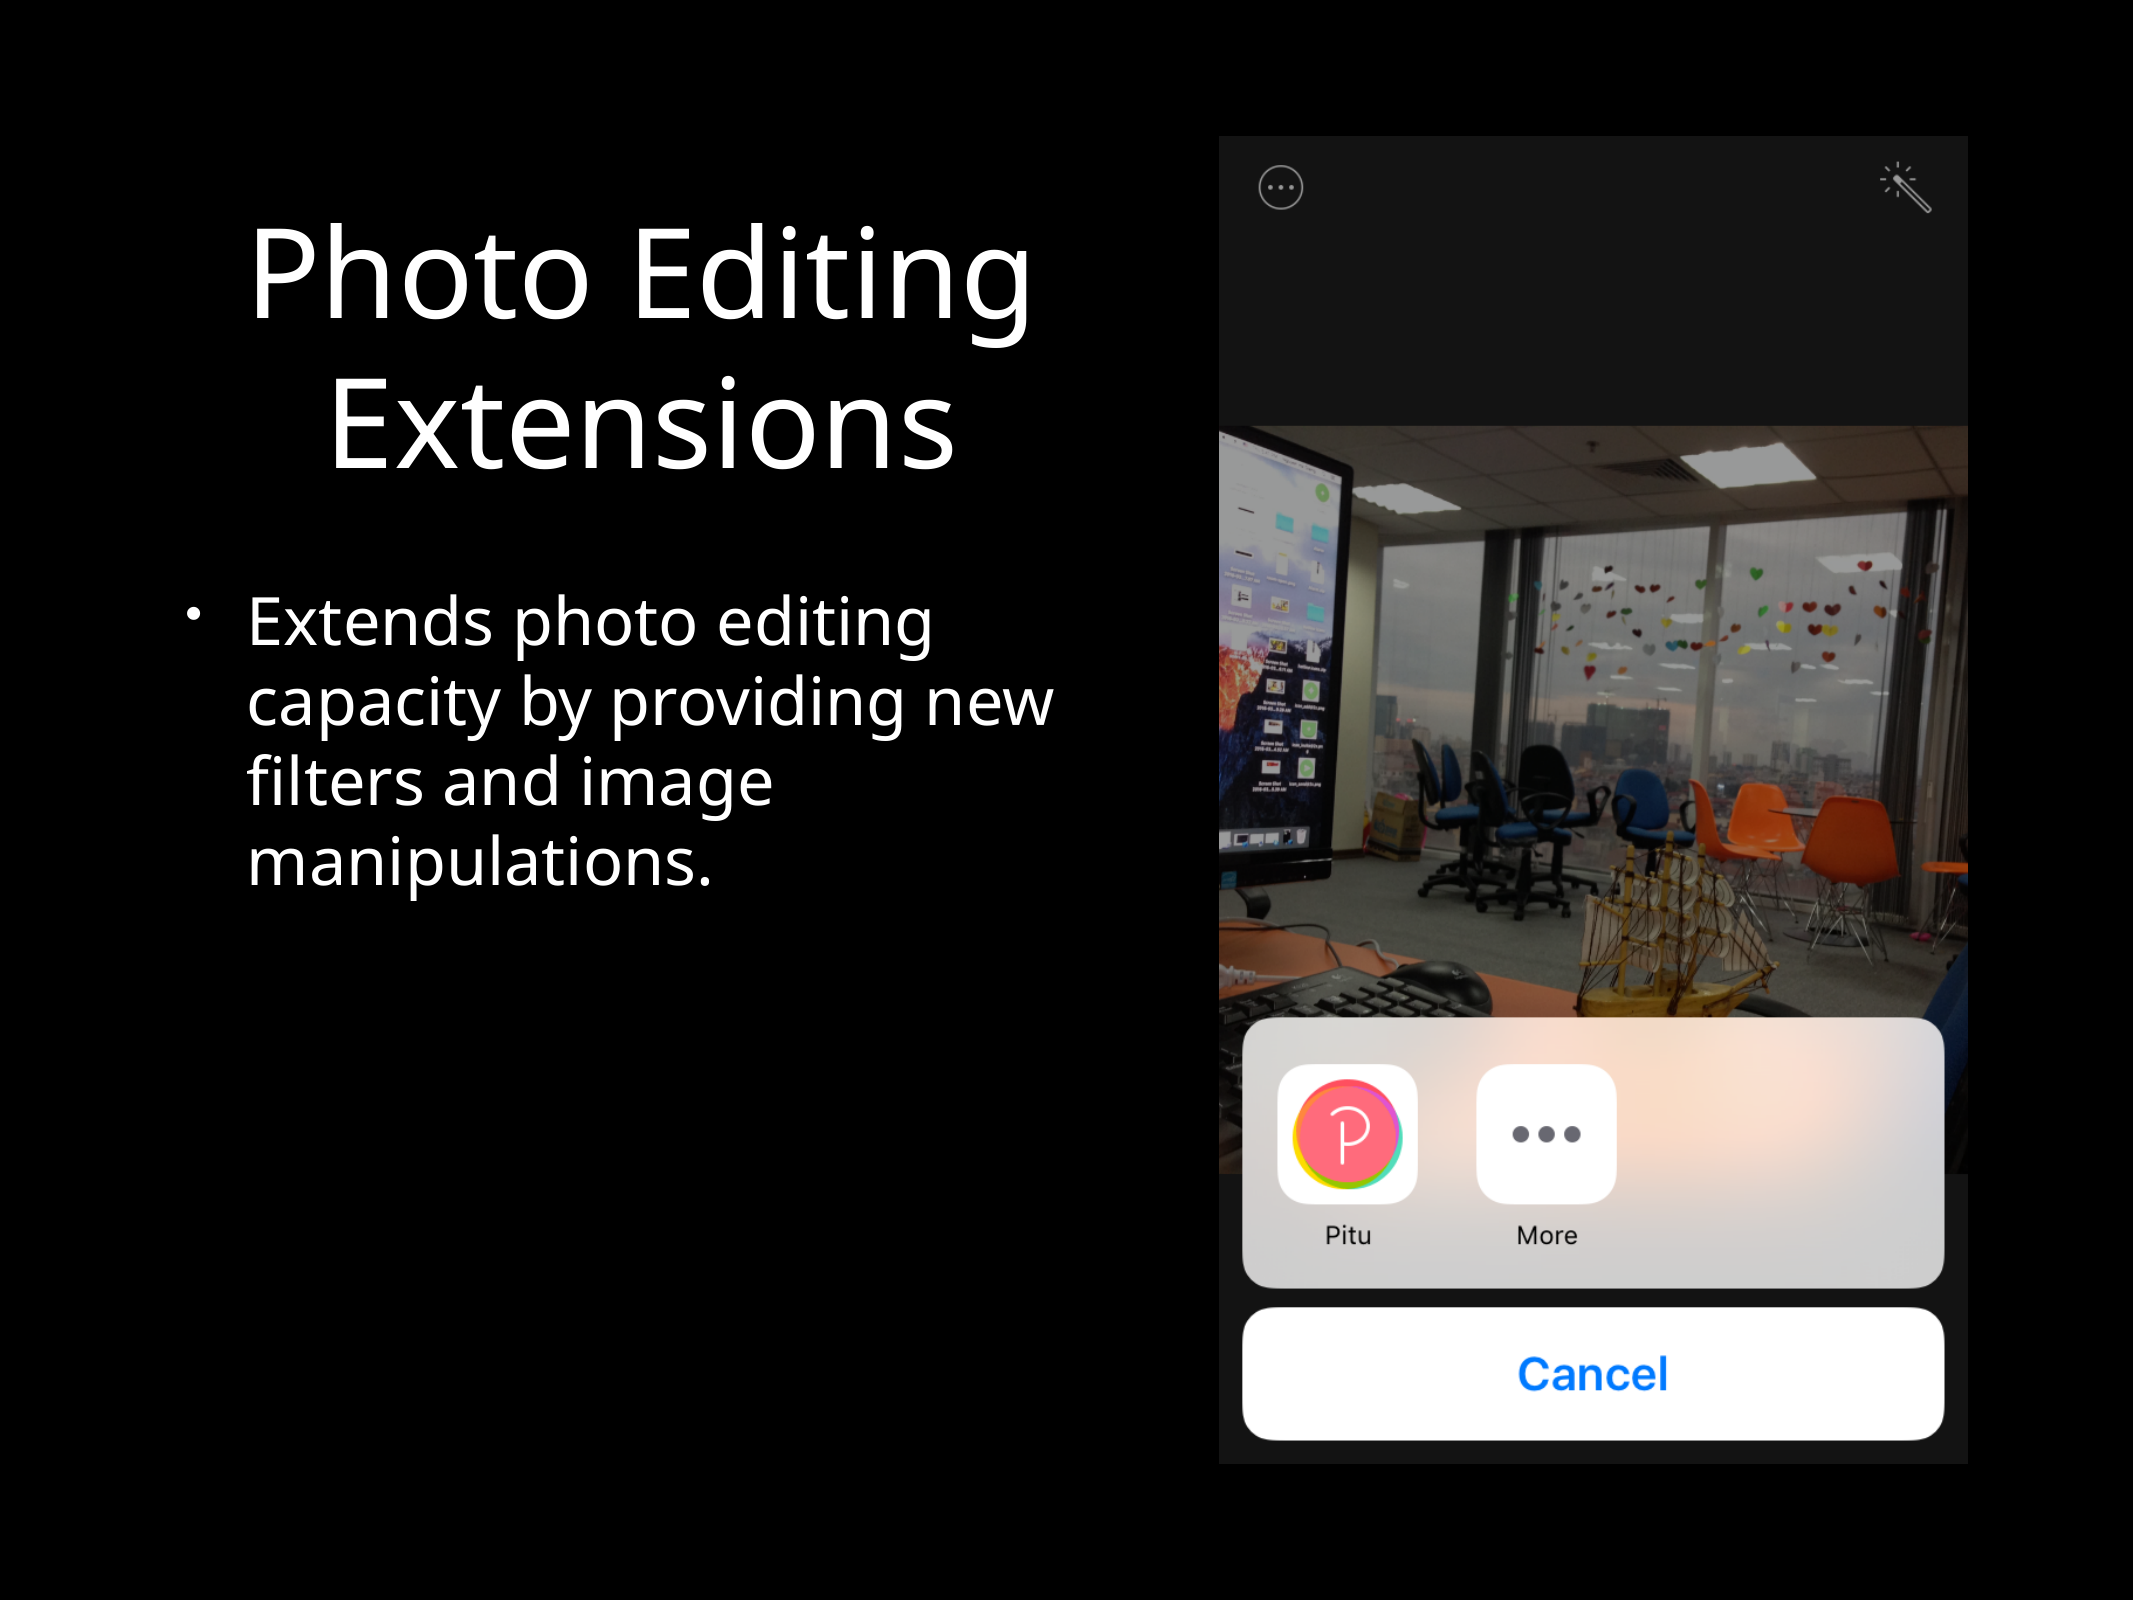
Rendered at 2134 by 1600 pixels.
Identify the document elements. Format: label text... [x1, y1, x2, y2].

list Extends photo editing capacity by providing new filters and image manipulations. [184, 578, 1061, 1255]
title Photo Editing Extensions [203, 97, 1080, 495]
picture [1219, 136, 1968, 1464]
